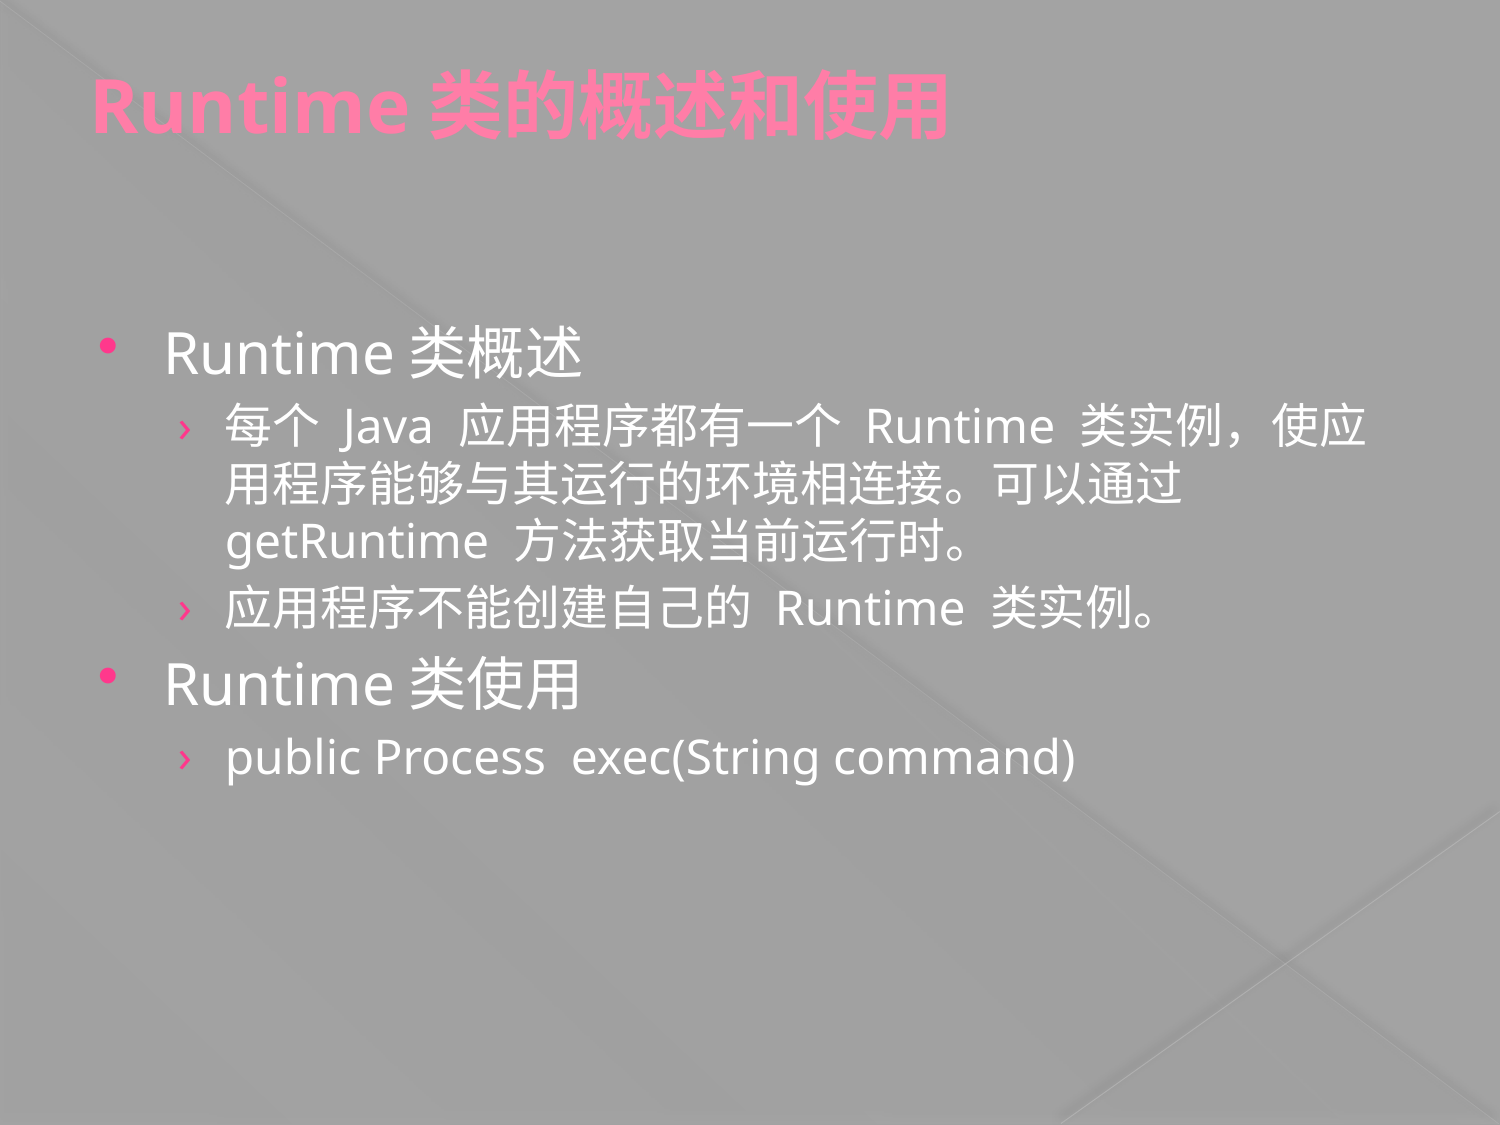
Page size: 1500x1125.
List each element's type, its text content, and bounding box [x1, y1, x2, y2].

title Runtime类的概述和使用 [0, 37, 1346, 170]
list Runtime类概述 每个 Java 应用程序都有一个 Runtime 类实例，使应用程序能够与其运行的环境相连接。可以通过 getRuntime 方法获取当前运行时。 应用程序不能创建自己的 Runtime 类实例。 Runtime类使用 public Process exec(String command) [75, 308, 1425, 1059]
